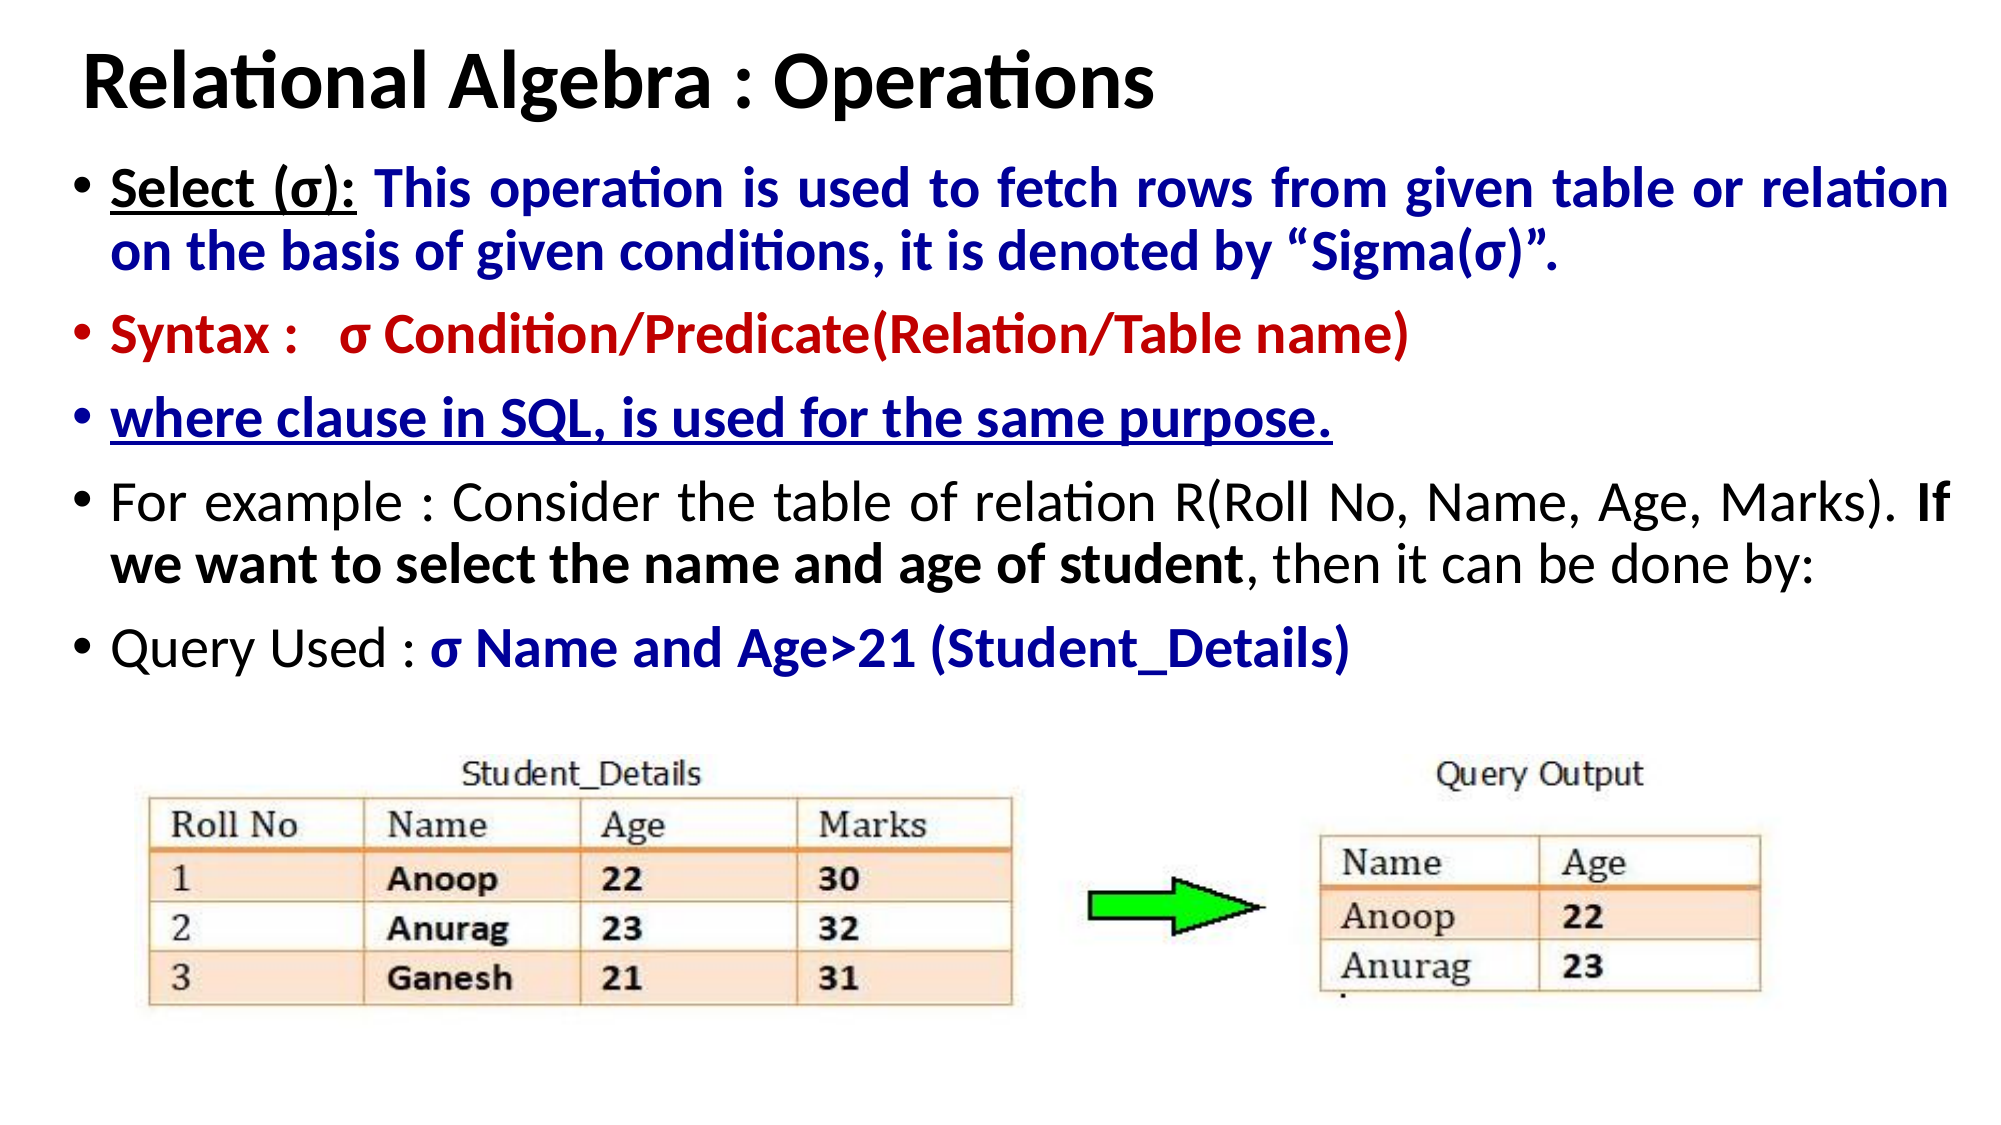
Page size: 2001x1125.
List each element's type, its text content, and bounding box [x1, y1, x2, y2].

picture [134, 754, 1793, 1030]
title Relational Algebra : Operations [67, 14, 1792, 149]
list Select (σ): This operation is used to fetch rows from given table or relation on the basis of given conditions, it is denoted by “Sigma(σ)”. Syntax : σ Condition/Predicate(Relation/Table name) where clause in SQL, is used for the same purpose. For example : Consider the table of relation R(Roll No, Name, Age, Marks). If we want to select the name and age of student, then it can be done by: Query Used : σ Name and Age>21 (Student_Details) [57, 149, 1966, 864]
